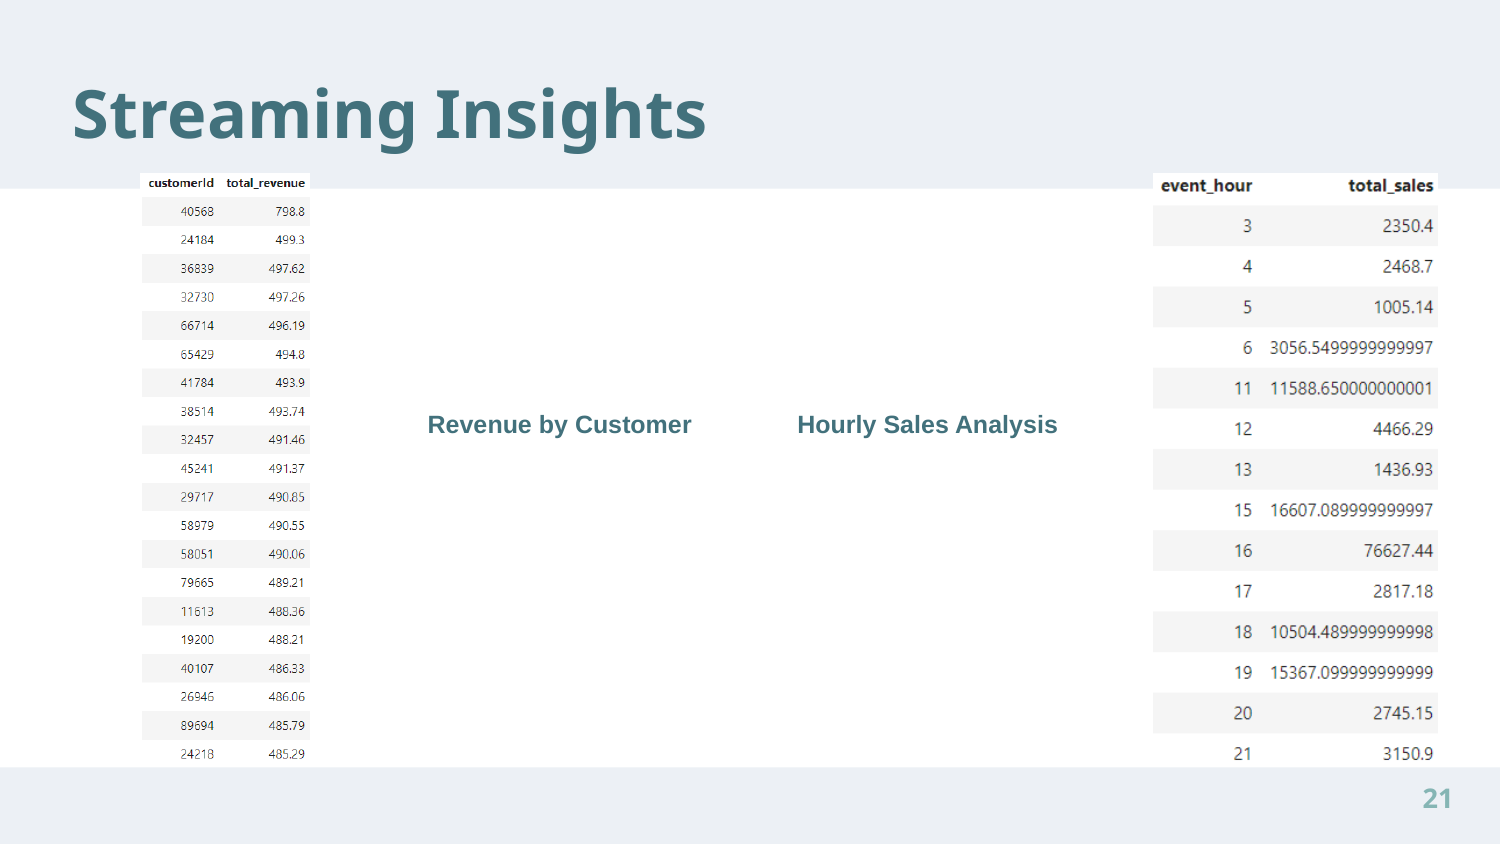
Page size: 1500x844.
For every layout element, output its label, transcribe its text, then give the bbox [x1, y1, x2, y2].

picture [140, 172, 310, 767]
text_box Hourly Sales Analysis [707, 389, 1148, 455]
slide_number ‹#› [1378, 766, 1469, 832]
text_box Revenue by Customer [354, 389, 707, 455]
title Streaming Insights [57, 66, 1154, 160]
picture [1153, 172, 1438, 767]
